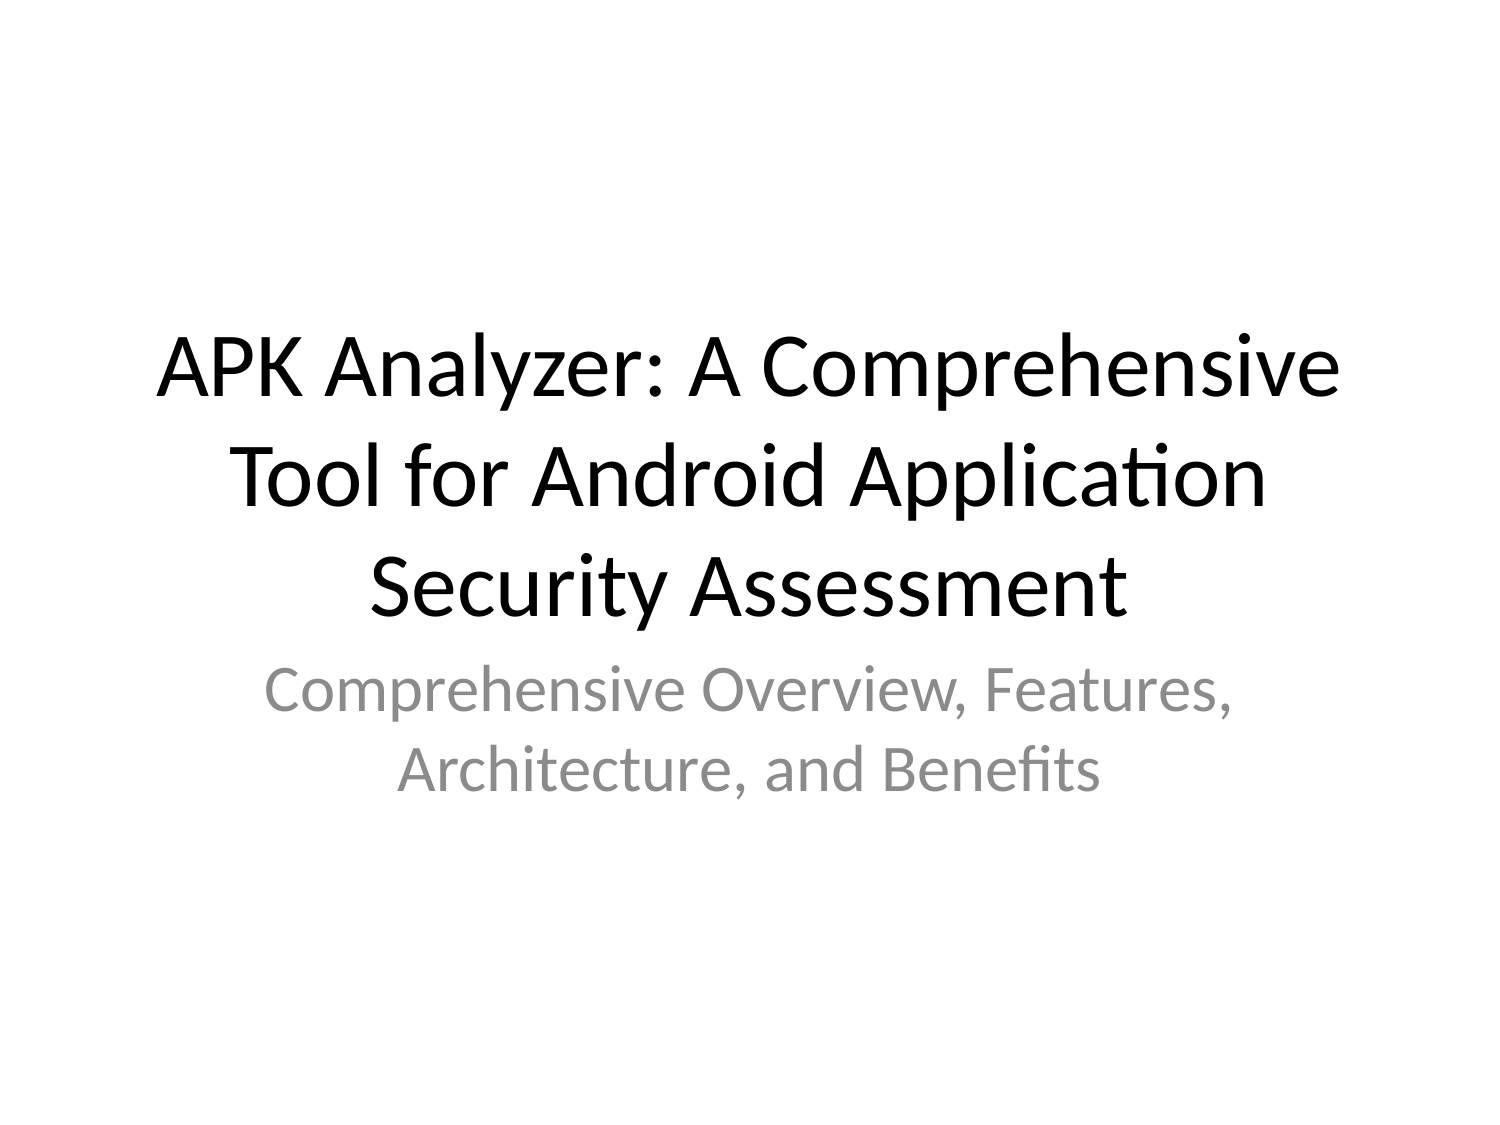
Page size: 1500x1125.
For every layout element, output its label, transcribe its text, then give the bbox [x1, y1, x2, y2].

title APK Analyzer: A Comprehensive Tool for Android Application Security Assessment [112, 349, 1388, 591]
subtitle Comprehensive Overview, Features, Architecture, and Benefits [225, 637, 1275, 925]
